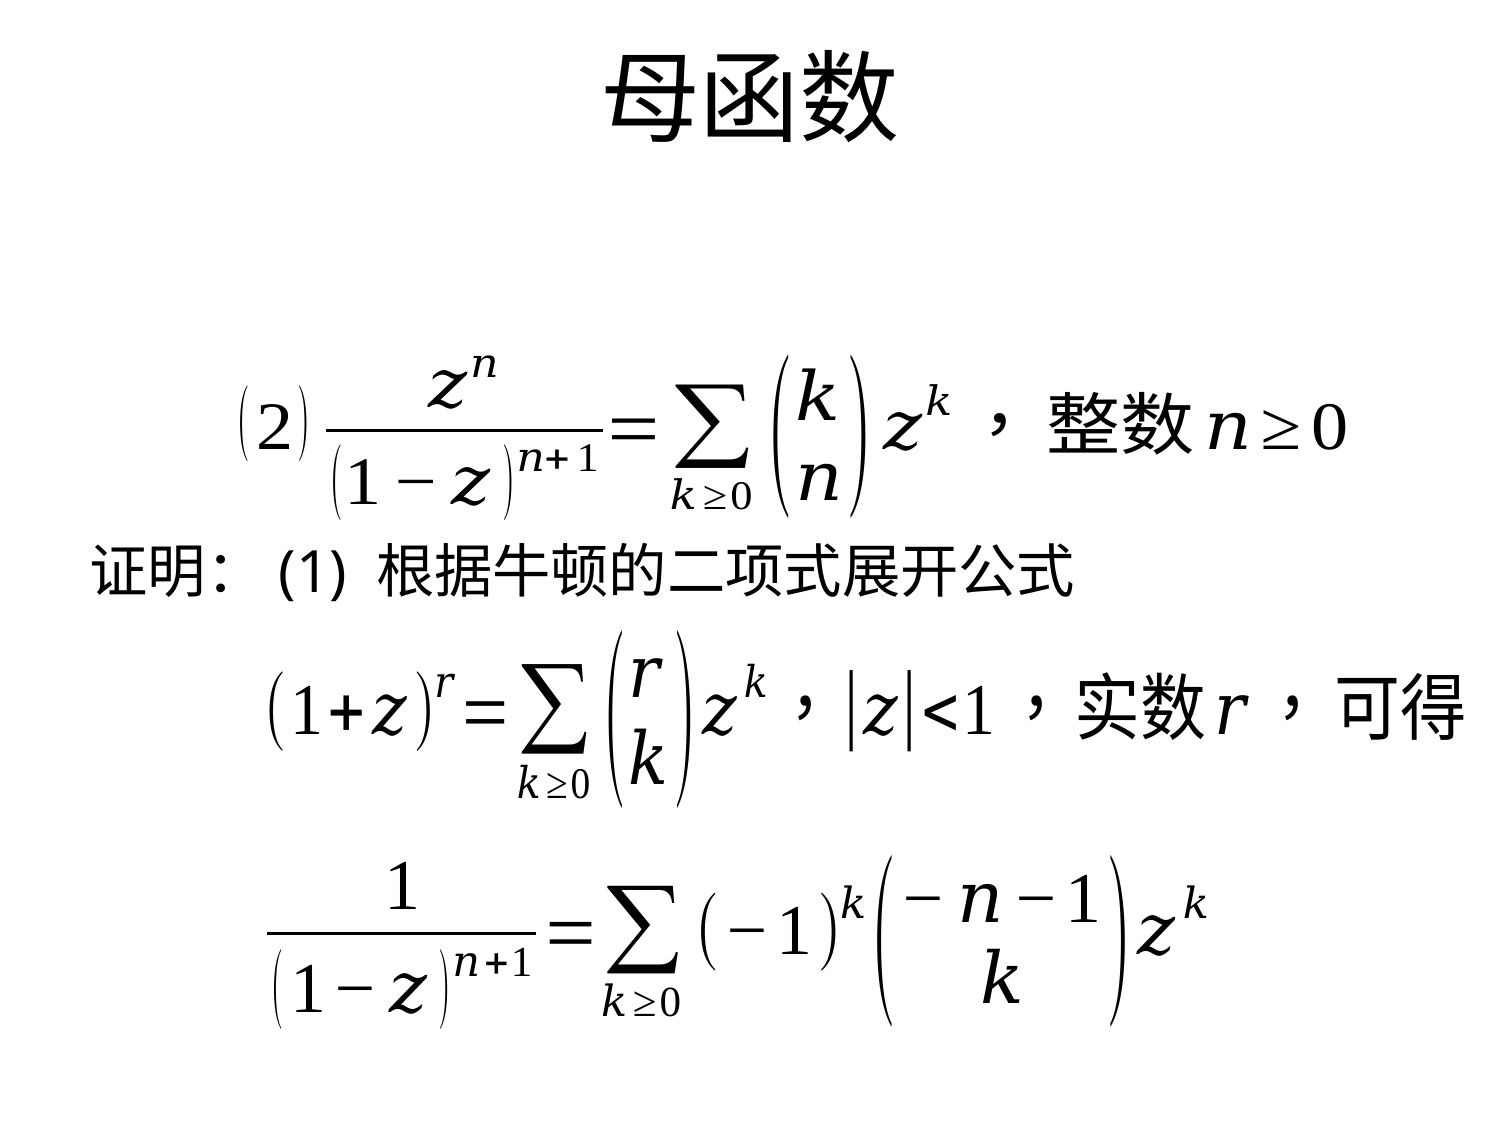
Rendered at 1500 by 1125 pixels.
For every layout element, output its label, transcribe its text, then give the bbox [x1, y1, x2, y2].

text_box 证明：(1) 根据牛顿的二项式展开公式 [74, 526, 1154, 612]
title 母函数 [75, 0, 1425, 189]
